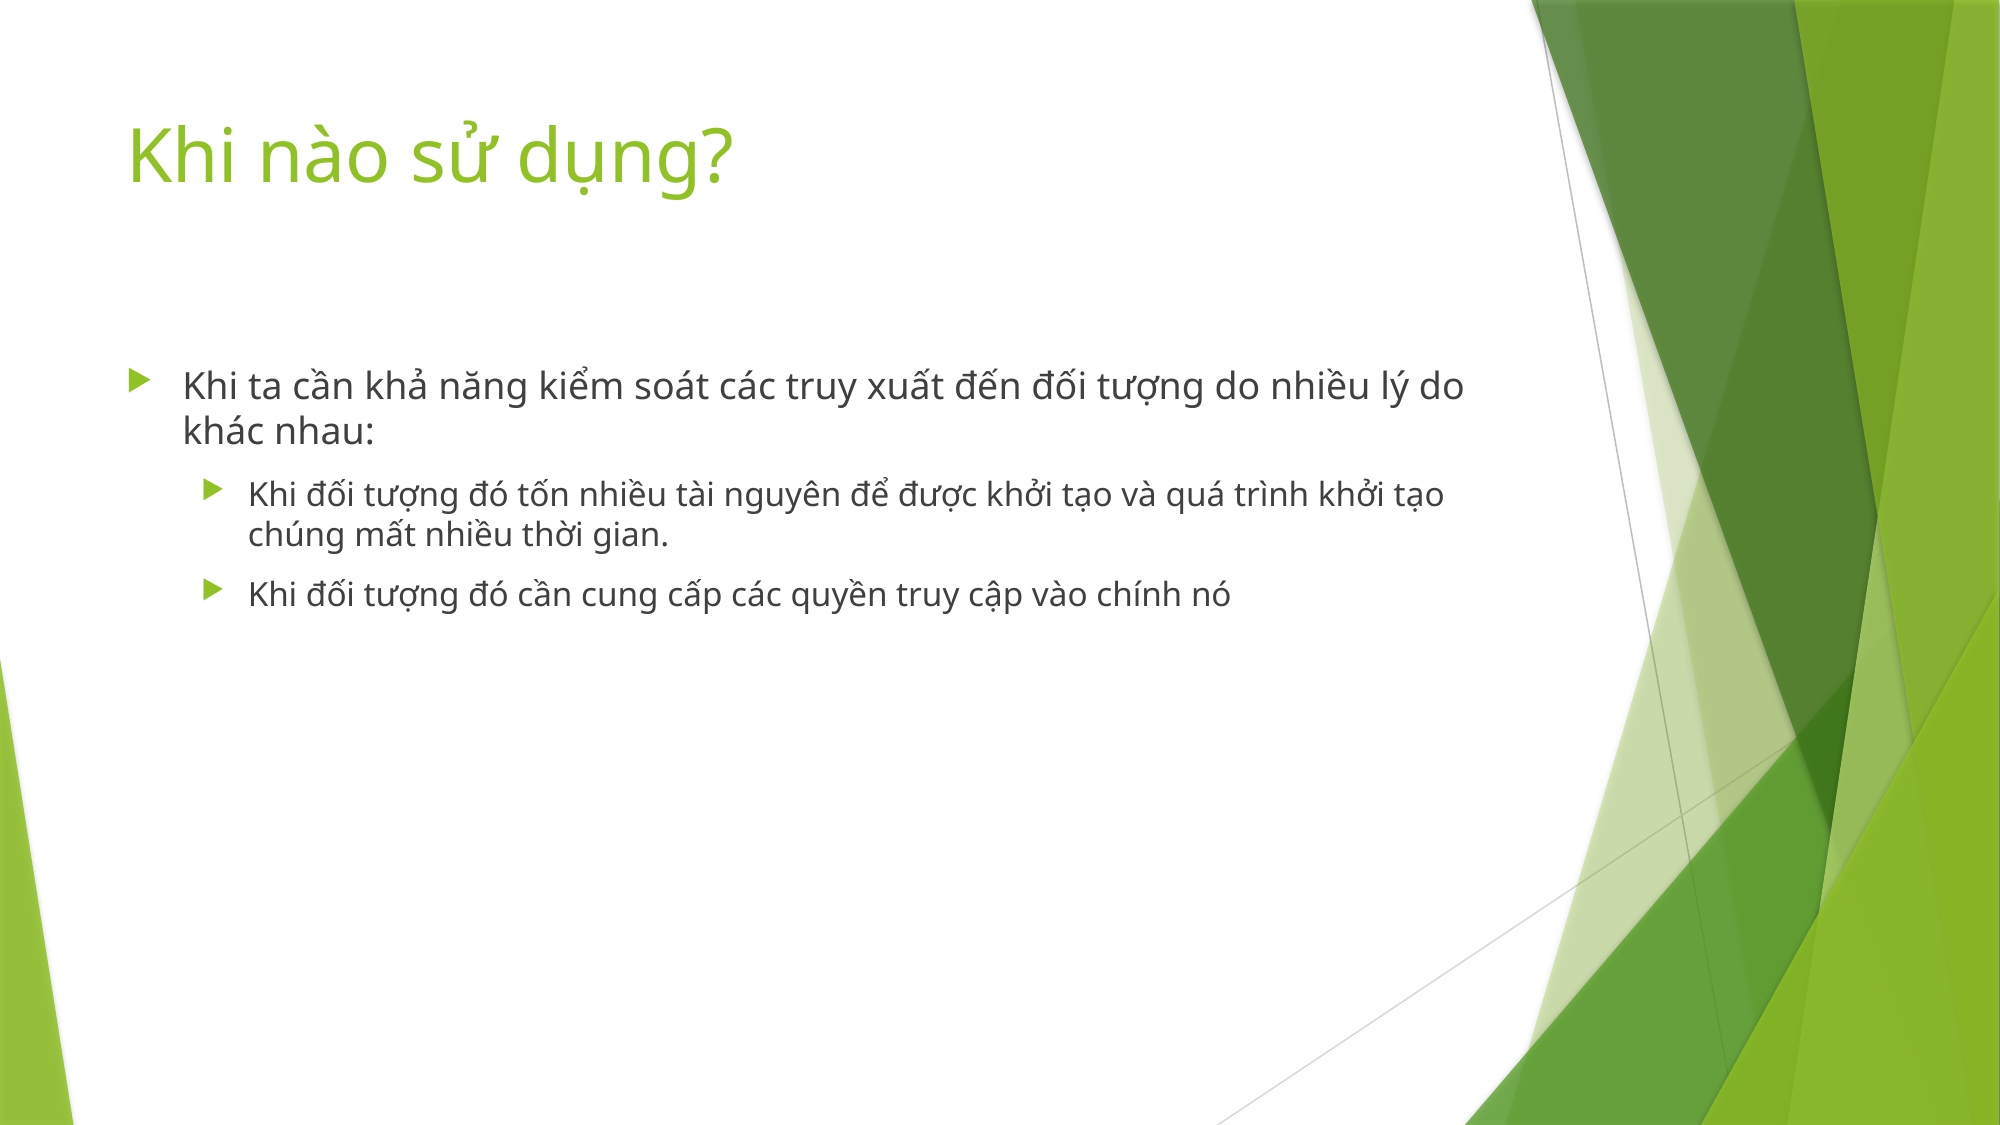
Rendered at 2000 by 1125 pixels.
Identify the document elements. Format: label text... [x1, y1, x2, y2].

list Khi ta cần khả năng kiểm soát các truy xuất đến đối tượng do nhiều lý do khác nhau: Khi đối tượng đó tốn nhiều tài nguyên để được khởi tạo và quá trình khởi tạo chúng mất nhiều thời gian. Khi đối tượng đó cần cung cấp các quyền truy cập vào chính nó [111, 354, 1521, 992]
title Khi nào sử dụng? [111, 99, 1521, 317]
